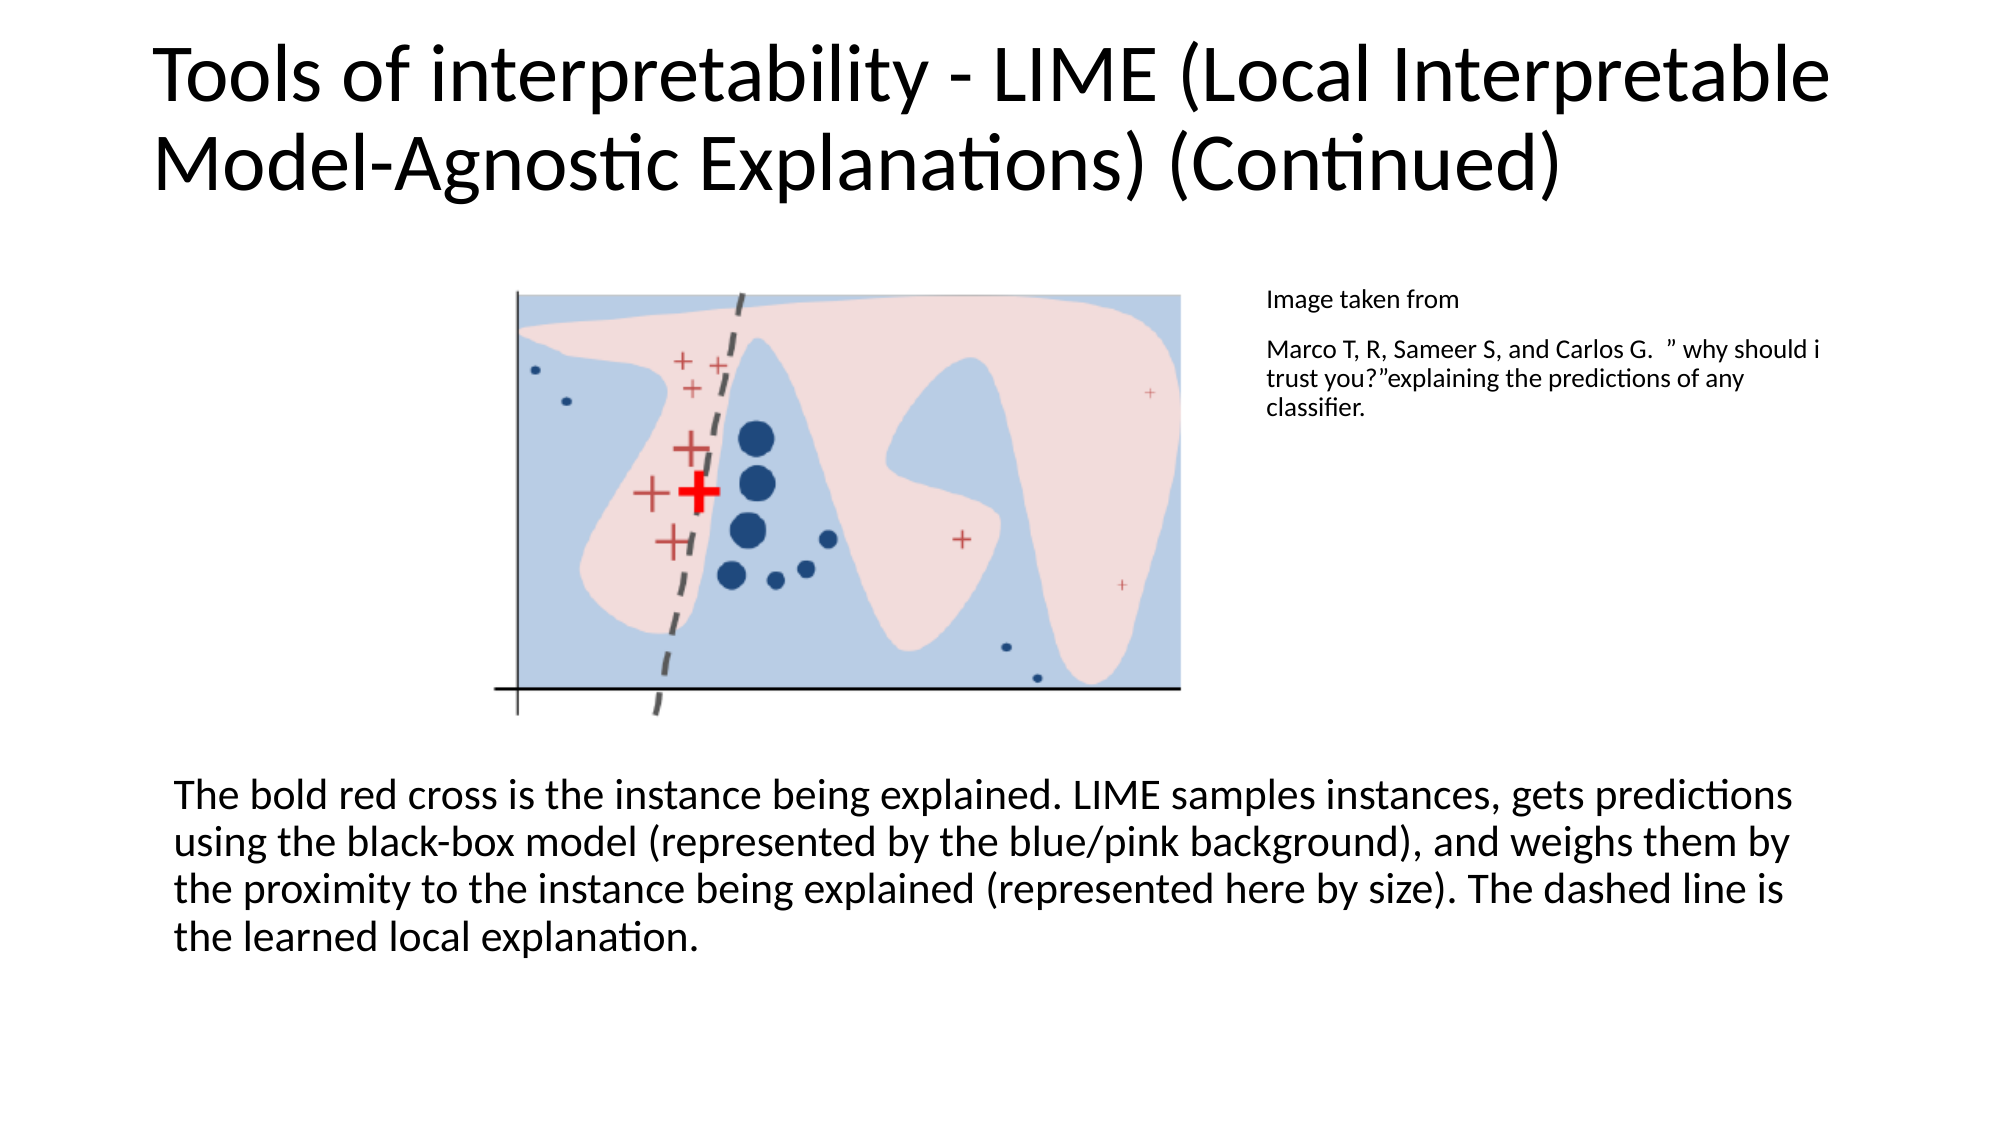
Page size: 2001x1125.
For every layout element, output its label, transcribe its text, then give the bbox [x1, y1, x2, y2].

list Image taken from Marco T, R, Sameer S, and Carlos G. ” why should i trust you?”explaining the predictions of any classifier. [1230, 277, 1863, 443]
title Tools of interpretability - LIME (Local Interpretable Model-Agnostic Explanations) (Continued) [137, 59, 1863, 278]
picture [433, 223, 1225, 734]
list The bold red cross is the instance being explained. LIME samples instances, gets predictions using the black-box model (represented by the blue/pink background), and weighs them by the proximity to the instance being explained (represented here by size). The dashed line is the learned local explanation. [121, 764, 1847, 1109]
